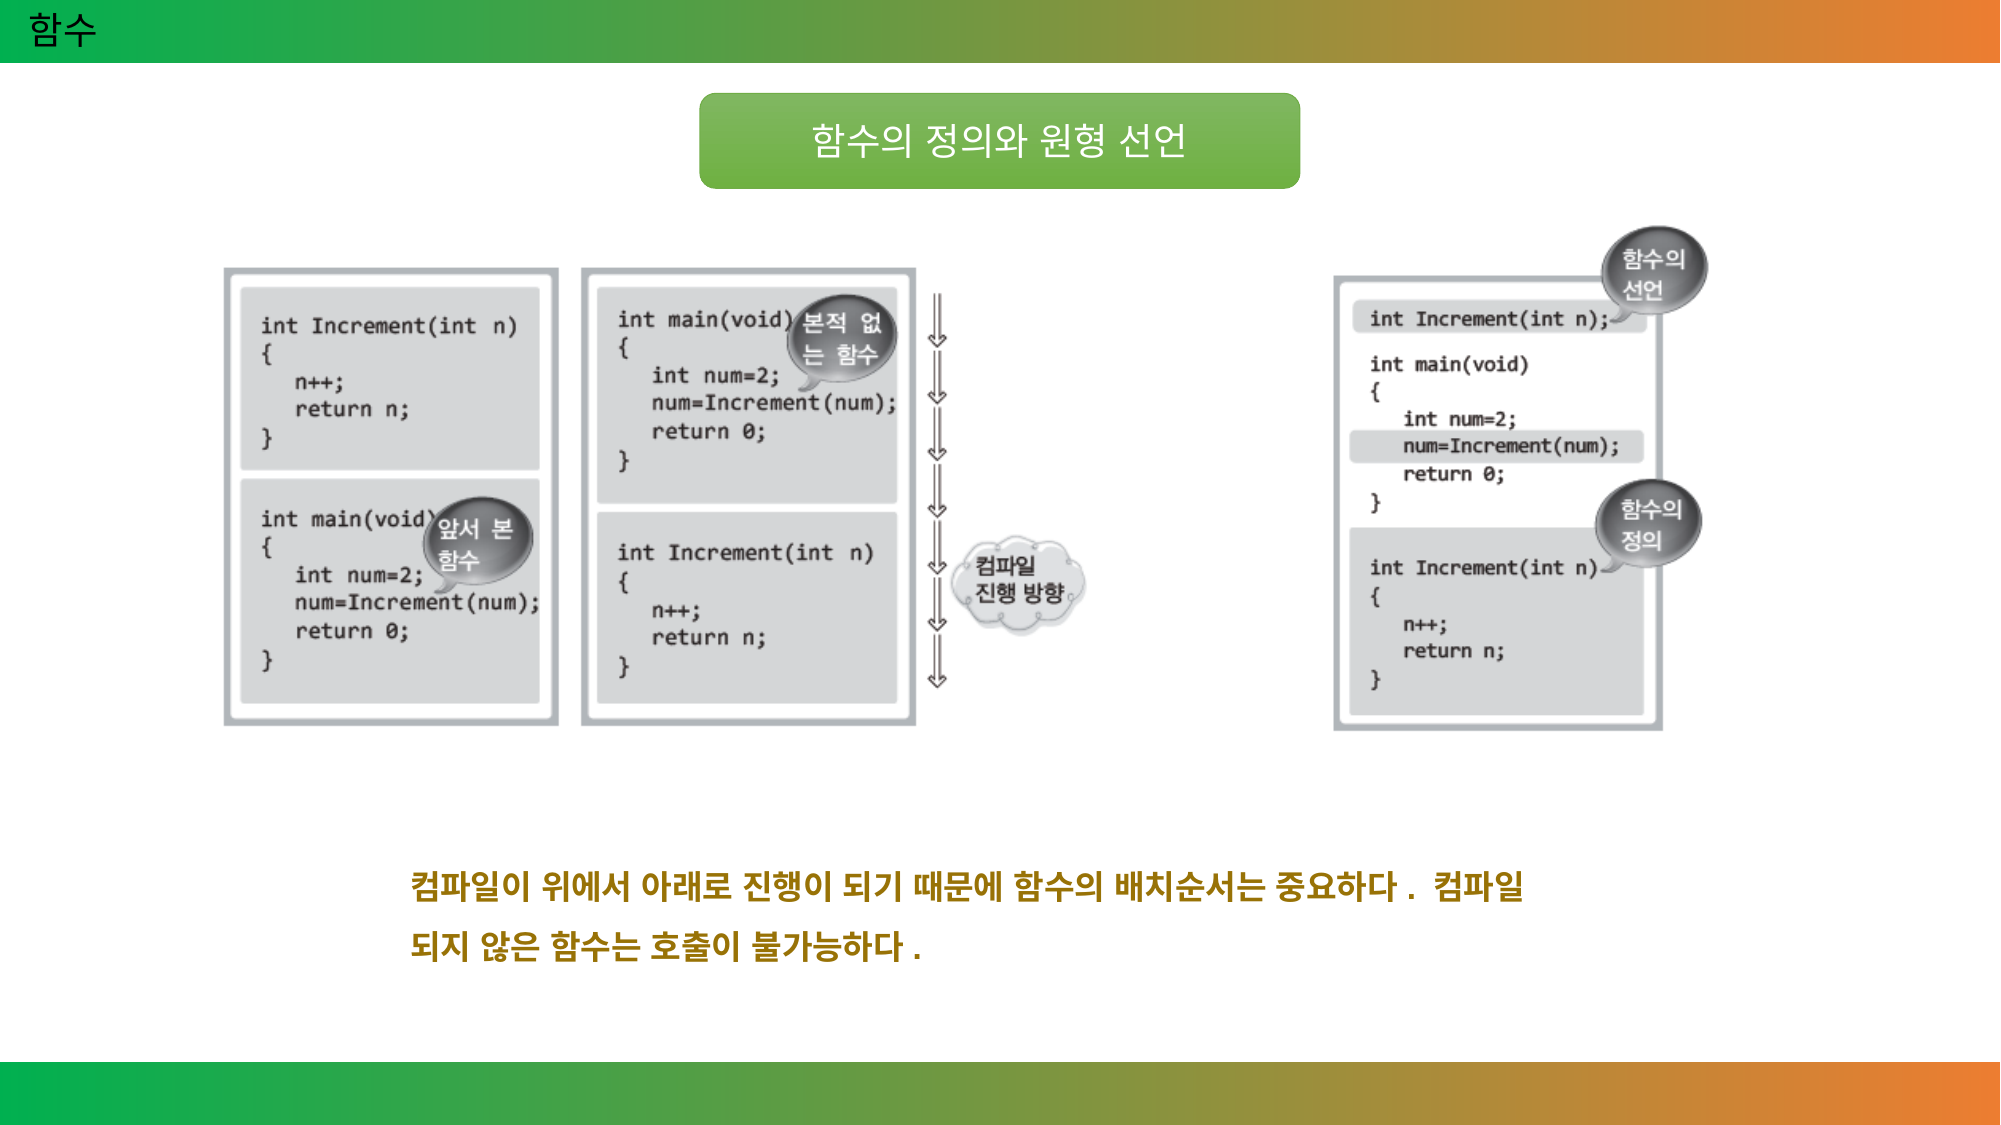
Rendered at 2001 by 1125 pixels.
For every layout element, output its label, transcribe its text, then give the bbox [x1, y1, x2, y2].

text_box 함수 [14, 0, 113, 60]
picture [213, 252, 1095, 739]
picture [1326, 207, 1715, 739]
text_box 함수의 정의와 원형 선언 [699, 92, 1301, 189]
text_box 컴파일이 위에서 아래로 진행이 되기 때문에 함수의 배치순서는 중요하다. 컴파일 되지 않은 함수는 호출이 불가능하다. [395, 838, 1605, 974]
